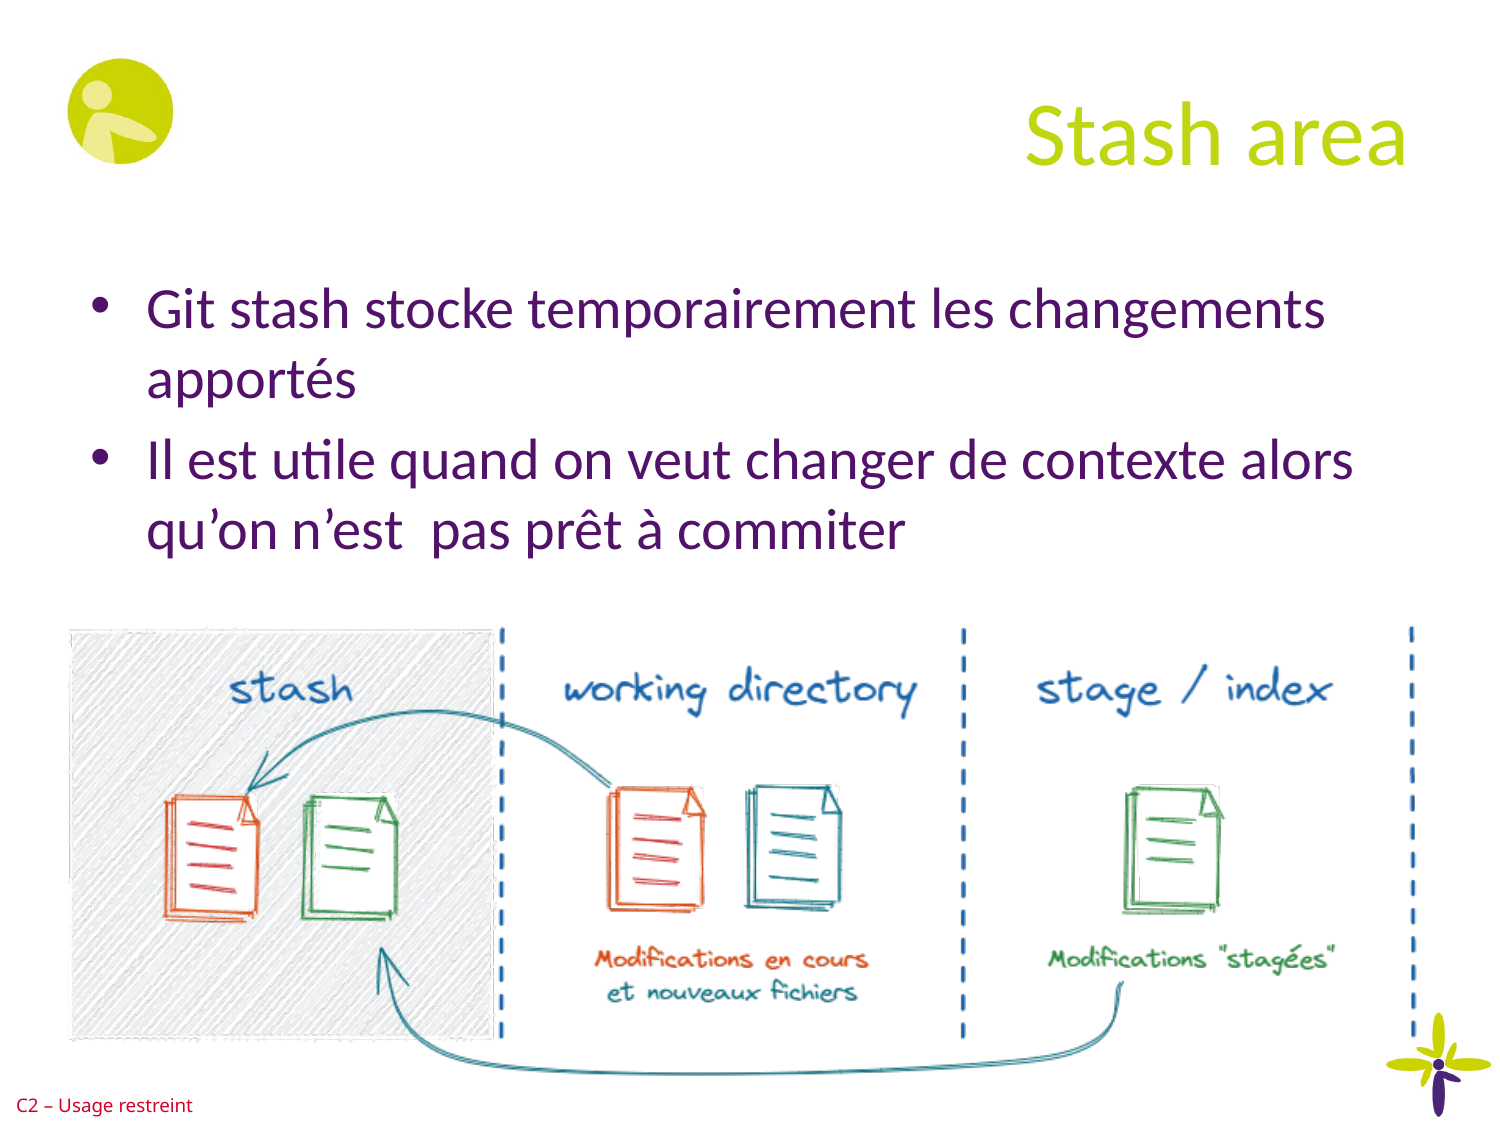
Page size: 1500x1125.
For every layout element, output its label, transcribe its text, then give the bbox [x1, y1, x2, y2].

list Git stash stocke temporairement les changements apportés Il est utile quand on veut changer de contexte alors qu’on n’est pas prêt à commiter [75, 262, 1425, 611]
picture [58, 50, 183, 174]
picture [56, 612, 1500, 1125]
title Stash area [208, 35, 1425, 223]
